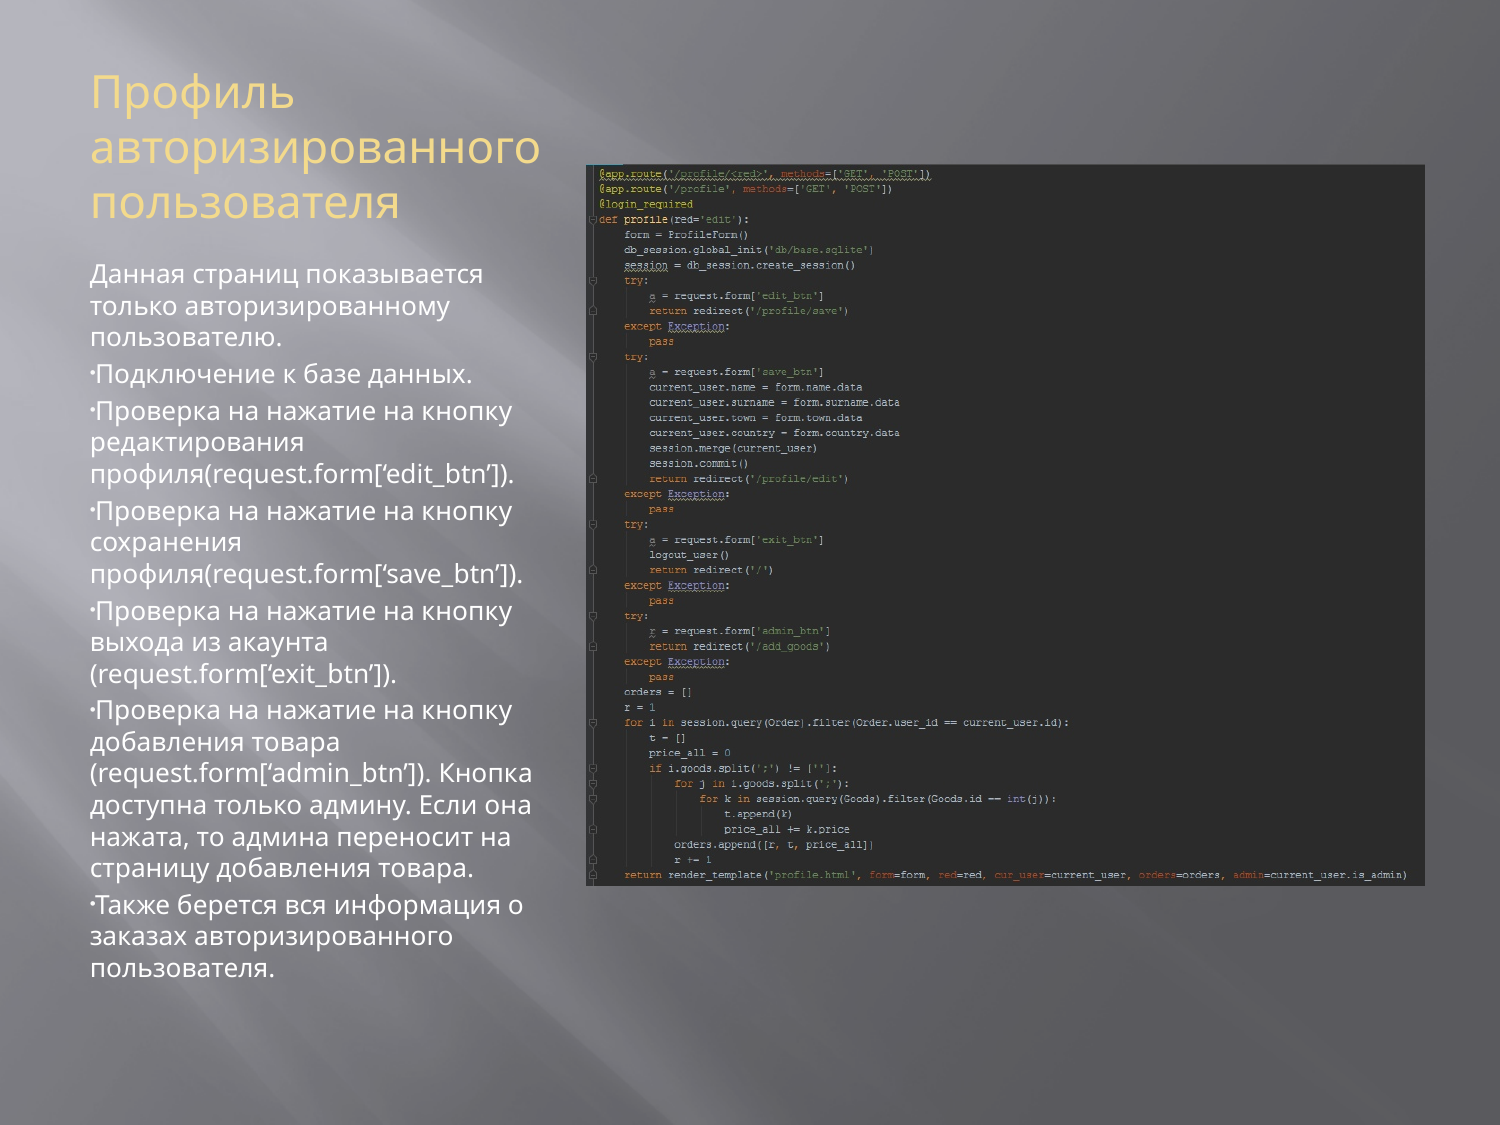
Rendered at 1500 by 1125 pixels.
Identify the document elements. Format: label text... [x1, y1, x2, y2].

list Данная страниц показывается только авторизированному пользователю. Подключение к базе данных. Проверка на нажатие на кнопку редактирования профиля(request.form[‘edit_btn’]). Проверка на нажатие на кнопку сохранения профиля(request.form[‘save_btn’]). Проверка на нажатие на кнопку выхода из акаунта (request.form[‘exit_btn’]). Проверка на нажатие на кнопку добавления товара (request.form[‘admin_btn’]). Кнопка доступна только админу. Если она нажата, то админа переносит на страницу добавления товара. Также берется вся информация о заказах авторизированного пользователя. [75, 249, 569, 1005]
title Профиль авторизированного пользователя [75, 44, 569, 236]
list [586, 163, 1426, 886]
